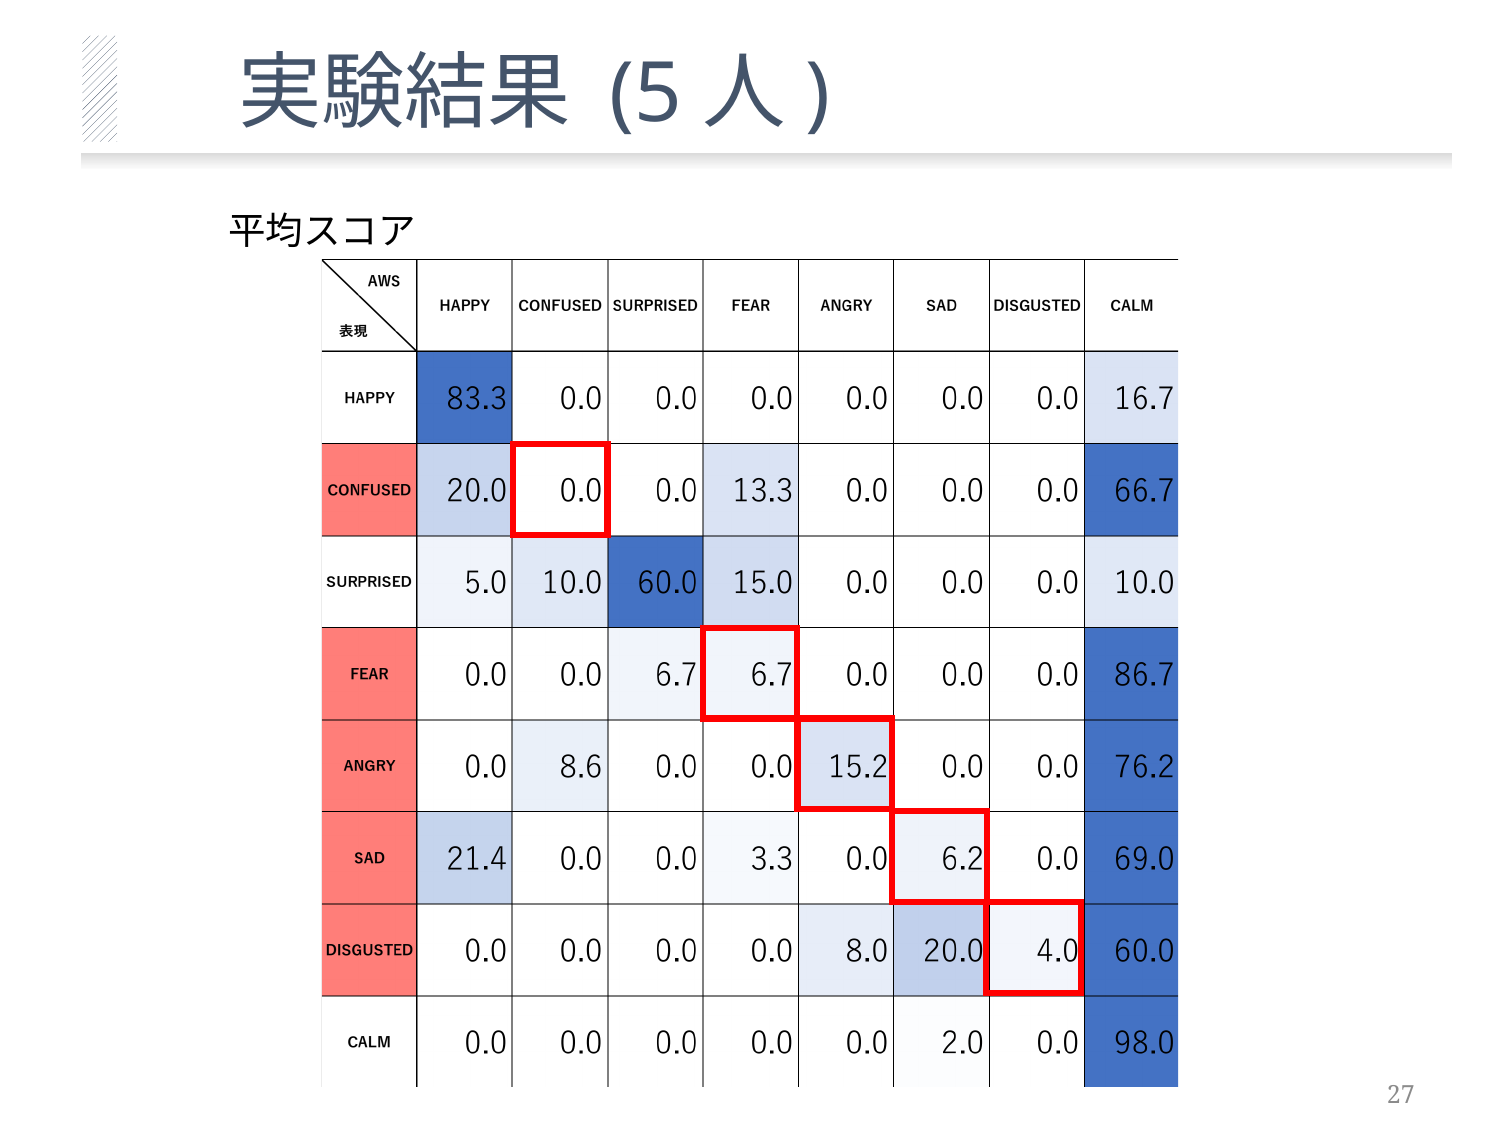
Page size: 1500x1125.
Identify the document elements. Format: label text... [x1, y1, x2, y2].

text_box 実験結果 (5人) [223, 30, 846, 146]
slide_number 27 [1092, 1065, 1430, 1125]
picture [321, 259, 1179, 1087]
text_box 平均スコア [213, 199, 431, 259]
text_box [80, 153, 1453, 169]
text_box [81, 35, 118, 143]
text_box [512, 444, 1081, 993]
